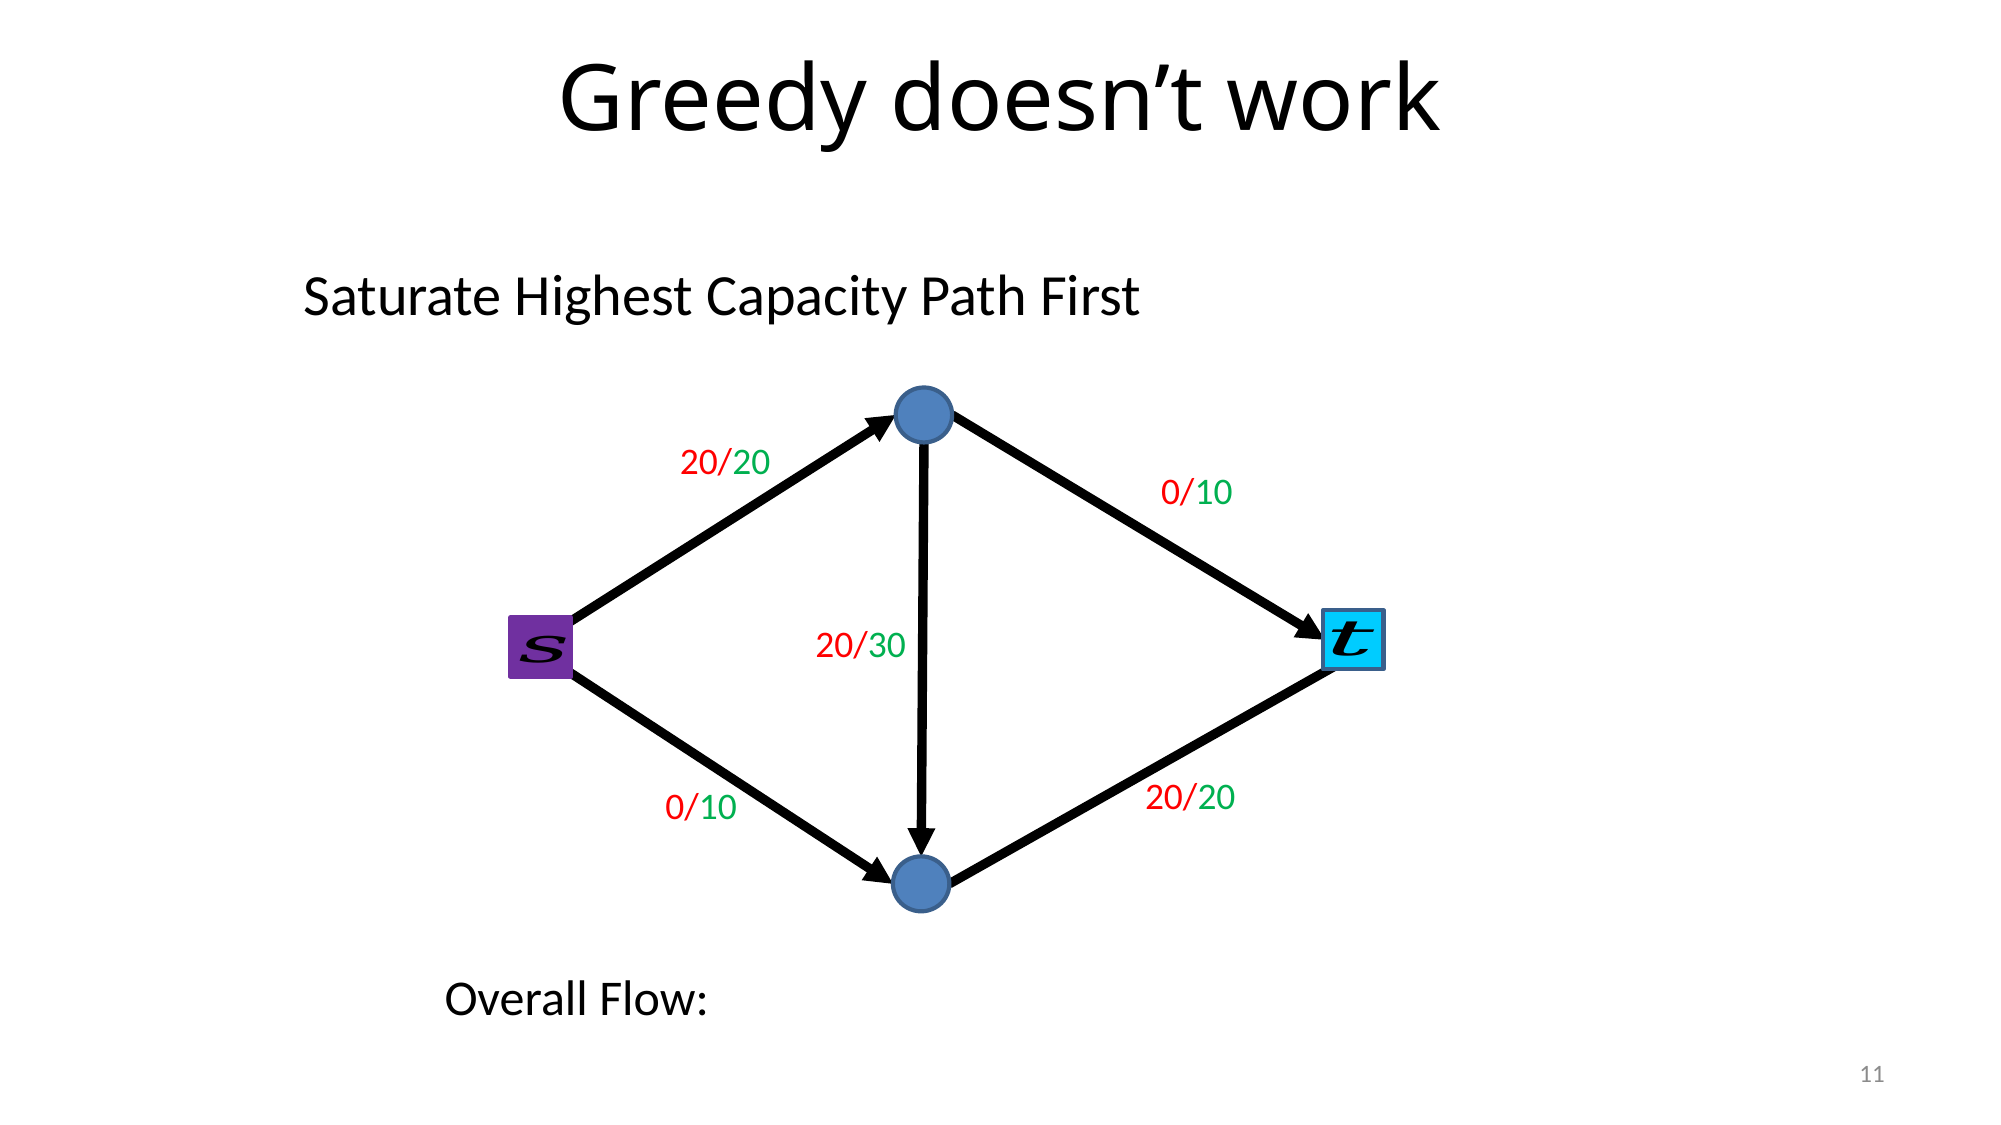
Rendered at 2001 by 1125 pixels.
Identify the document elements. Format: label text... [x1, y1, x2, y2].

slide_number 11 [1433, 1042, 1900, 1103]
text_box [920, 442, 925, 857]
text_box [951, 414, 1334, 621]
text_box [891, 854, 951, 914]
text_box Saturate Highest Capacity Path First [288, 249, 1157, 335]
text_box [560, 666, 894, 884]
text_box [949, 658, 1334, 884]
title Greedy doesn’t work [99, 24, 1900, 163]
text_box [560, 414, 896, 628]
text_box [893, 385, 955, 445]
text_box 20/30 [800, 612, 915, 673]
